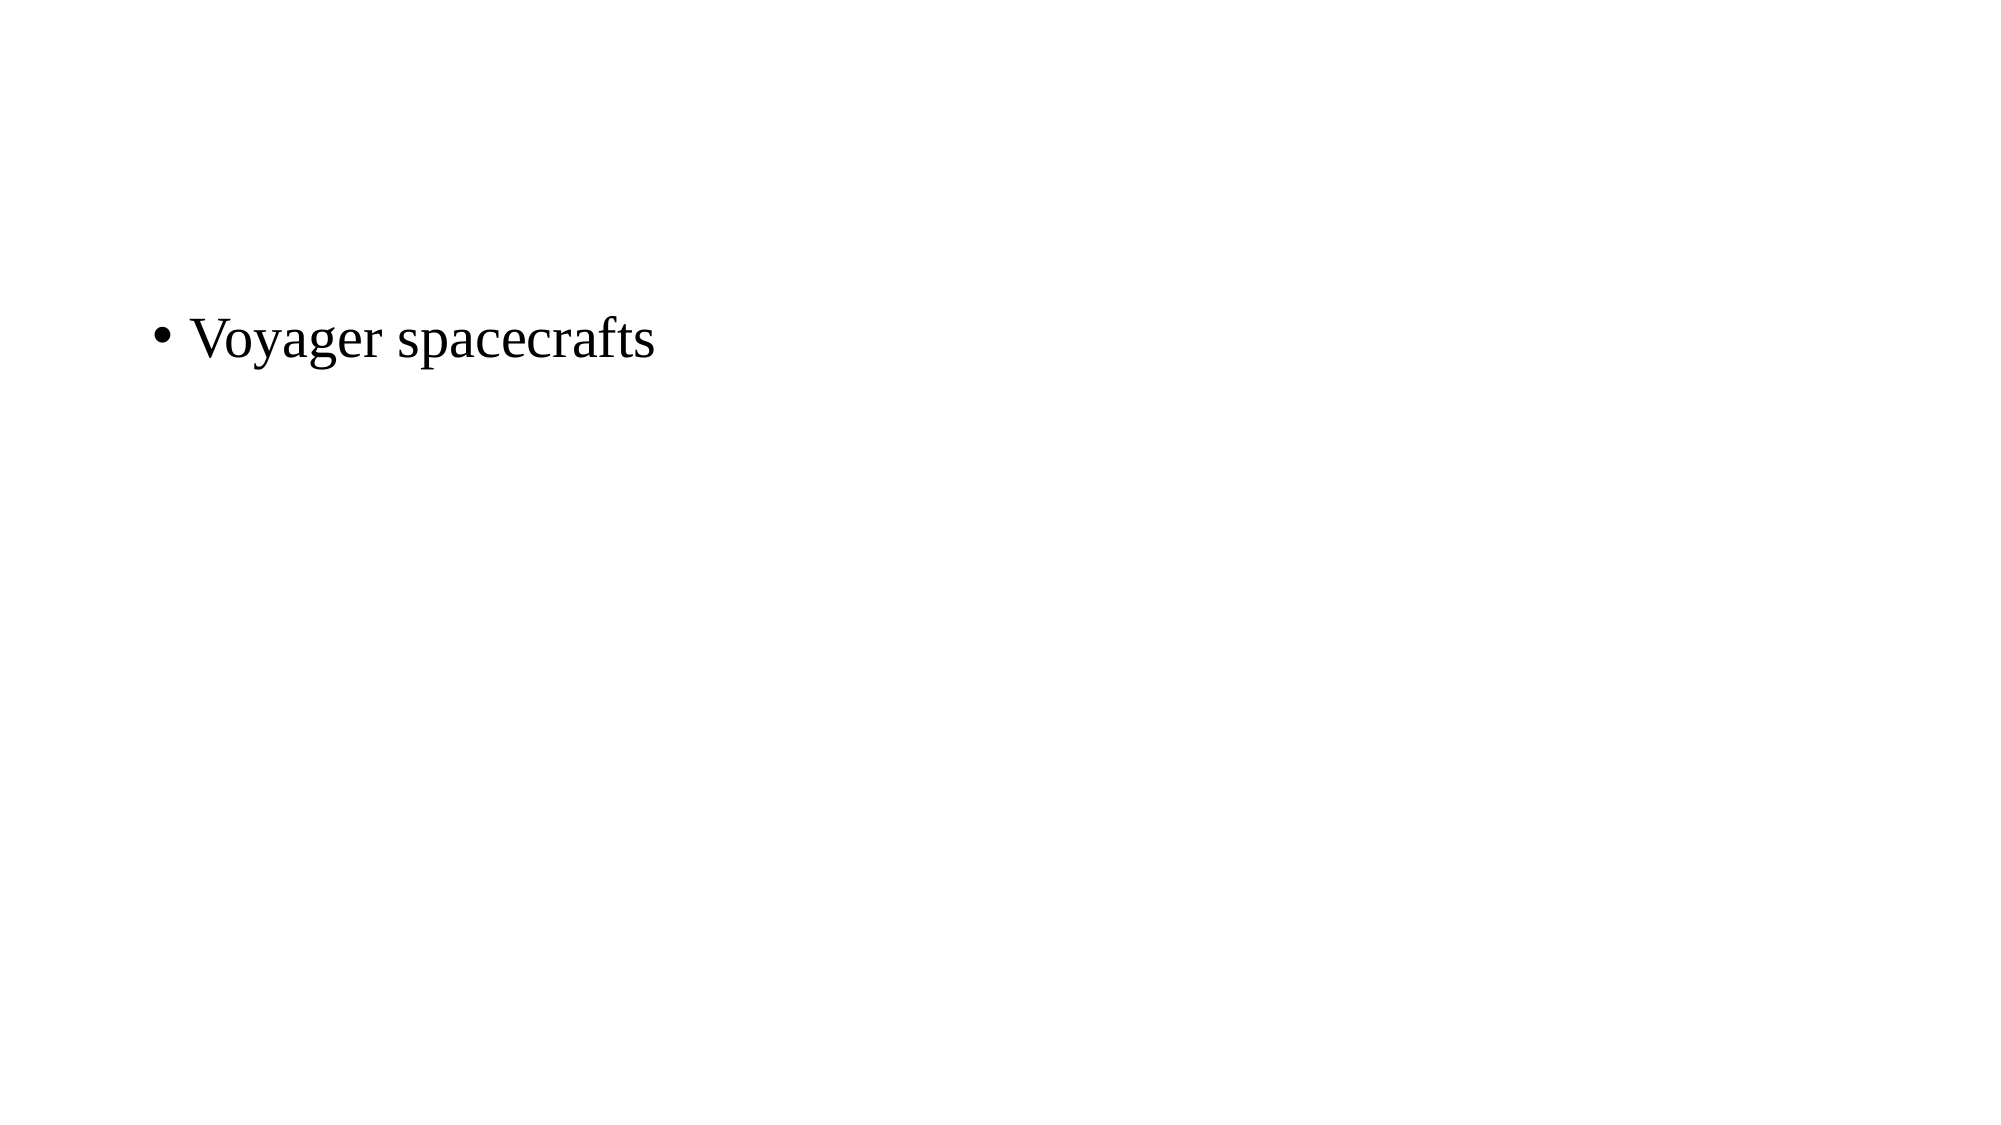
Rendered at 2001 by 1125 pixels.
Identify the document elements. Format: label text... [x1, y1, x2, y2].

list Voyager spacecrafts [137, 299, 1863, 1014]
